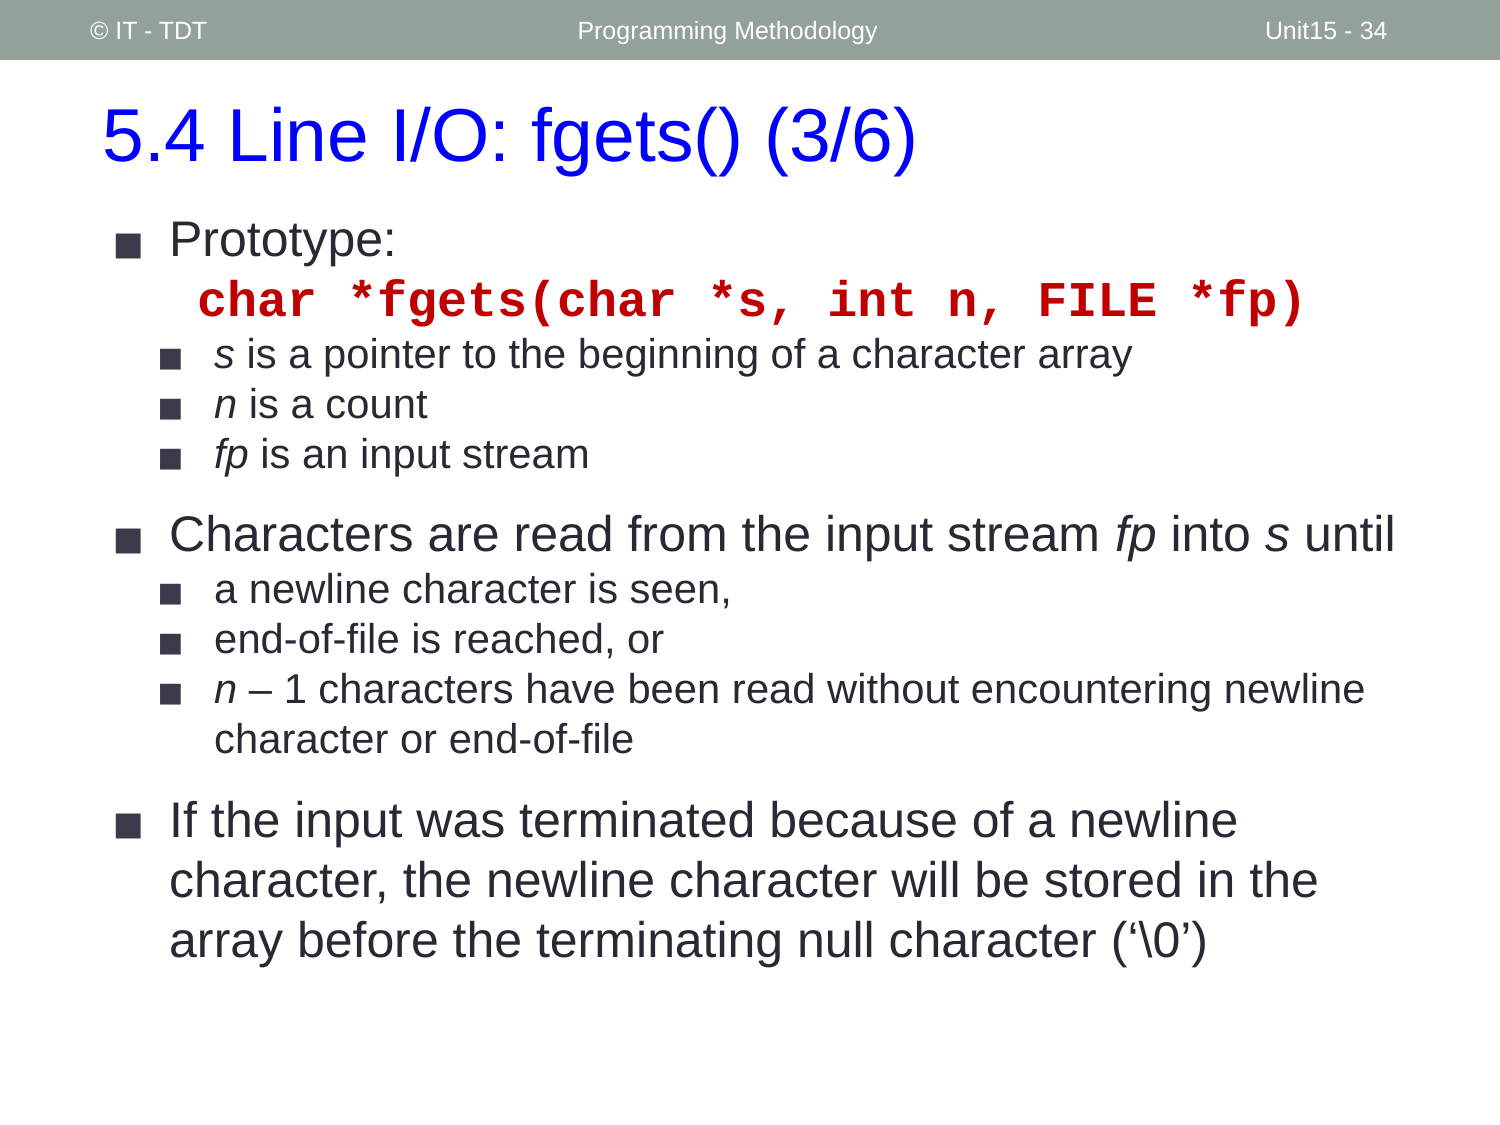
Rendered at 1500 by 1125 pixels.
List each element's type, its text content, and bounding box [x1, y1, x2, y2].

list Prototype: char *fgets(char *s, int n, FILE *fp) s is a pointer to the beginning of a character array n is a count fp is an input stream Characters are read from the input stream fp into s until a newline character is seen, end-of-file is reached, or n – 1 characters have been read without encountering newline character or end-of-file If the input was terminated because of a newline character, the newline character will be stored in the array before the terminating null character (‘\0’) [96, 199, 1447, 1022]
title 5.4 Line I/O: fgets() (3/6) [87, 62, 1463, 200]
slide_number Unit15 - ‹#› [1250, 3, 1425, 57]
slide_number © IT - TDT [75, 3, 550, 57]
footer Programming Methodology [562, 3, 1238, 57]
